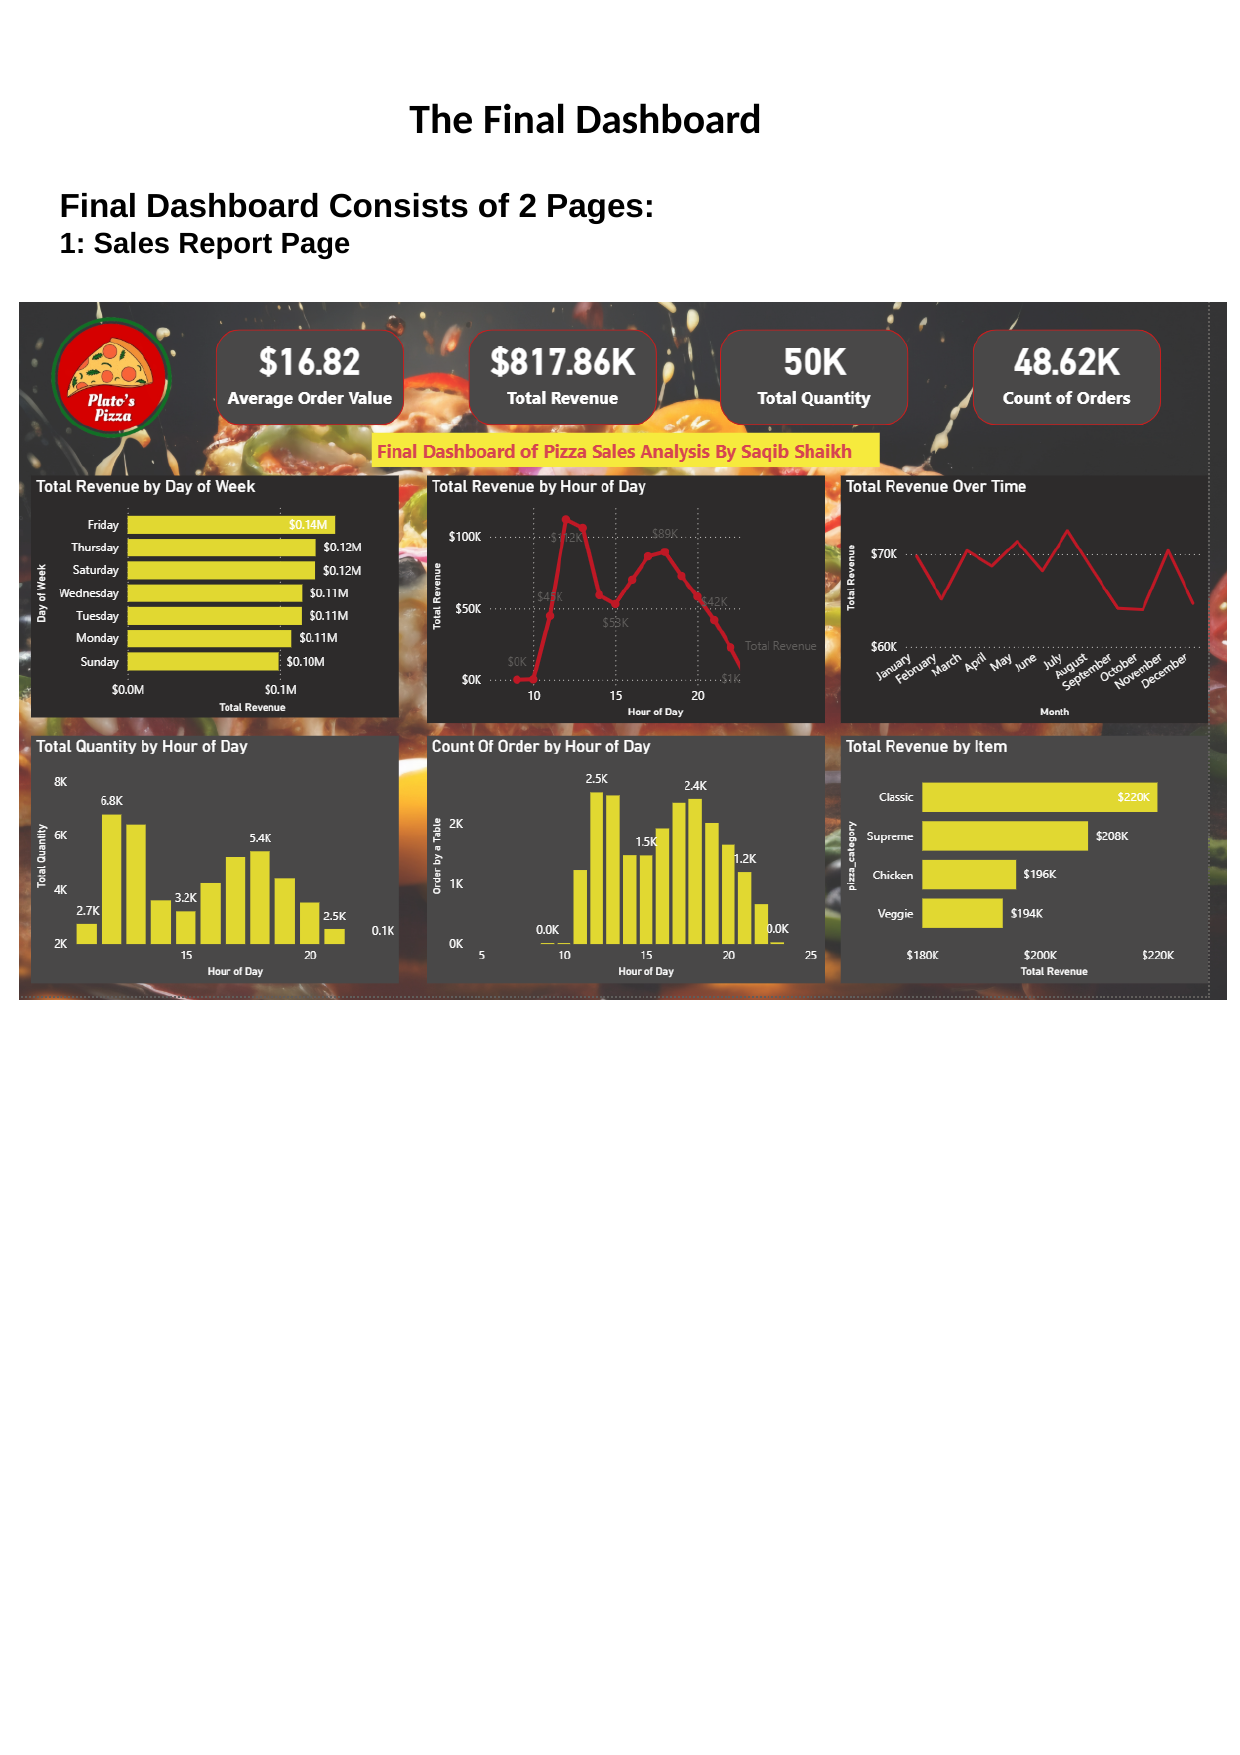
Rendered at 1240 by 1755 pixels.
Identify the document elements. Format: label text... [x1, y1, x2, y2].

picture [19, 301, 1228, 1001]
text_box Final Dashboard Consists of 2 Pages: 1: Sales Report Page [44, 177, 1208, 267]
text_box The Final Dashboard [407, 89, 808, 142]
